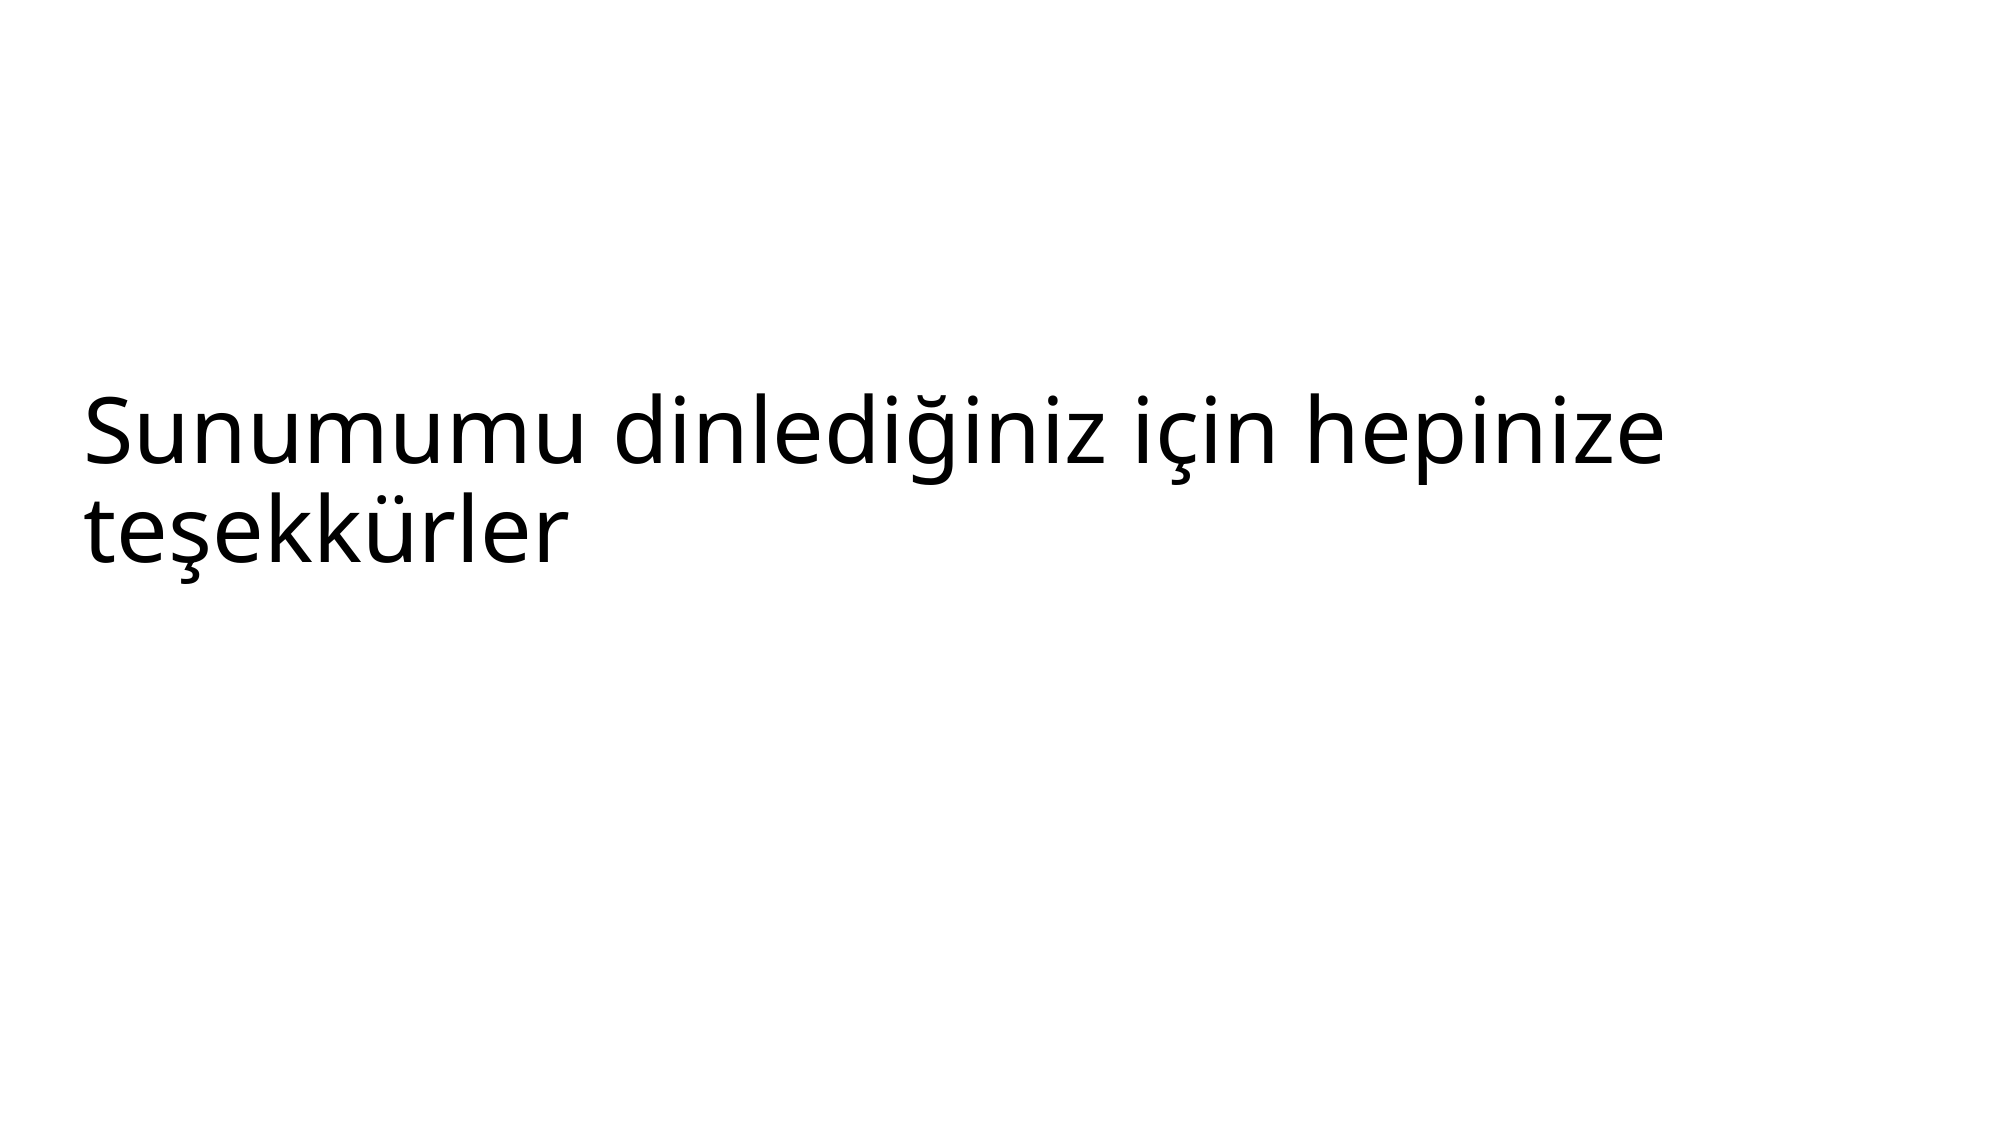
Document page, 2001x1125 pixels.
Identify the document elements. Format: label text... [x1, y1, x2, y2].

title Sunumumu dinlediğiniz için hepinize teşekkürler [68, 184, 1932, 782]
